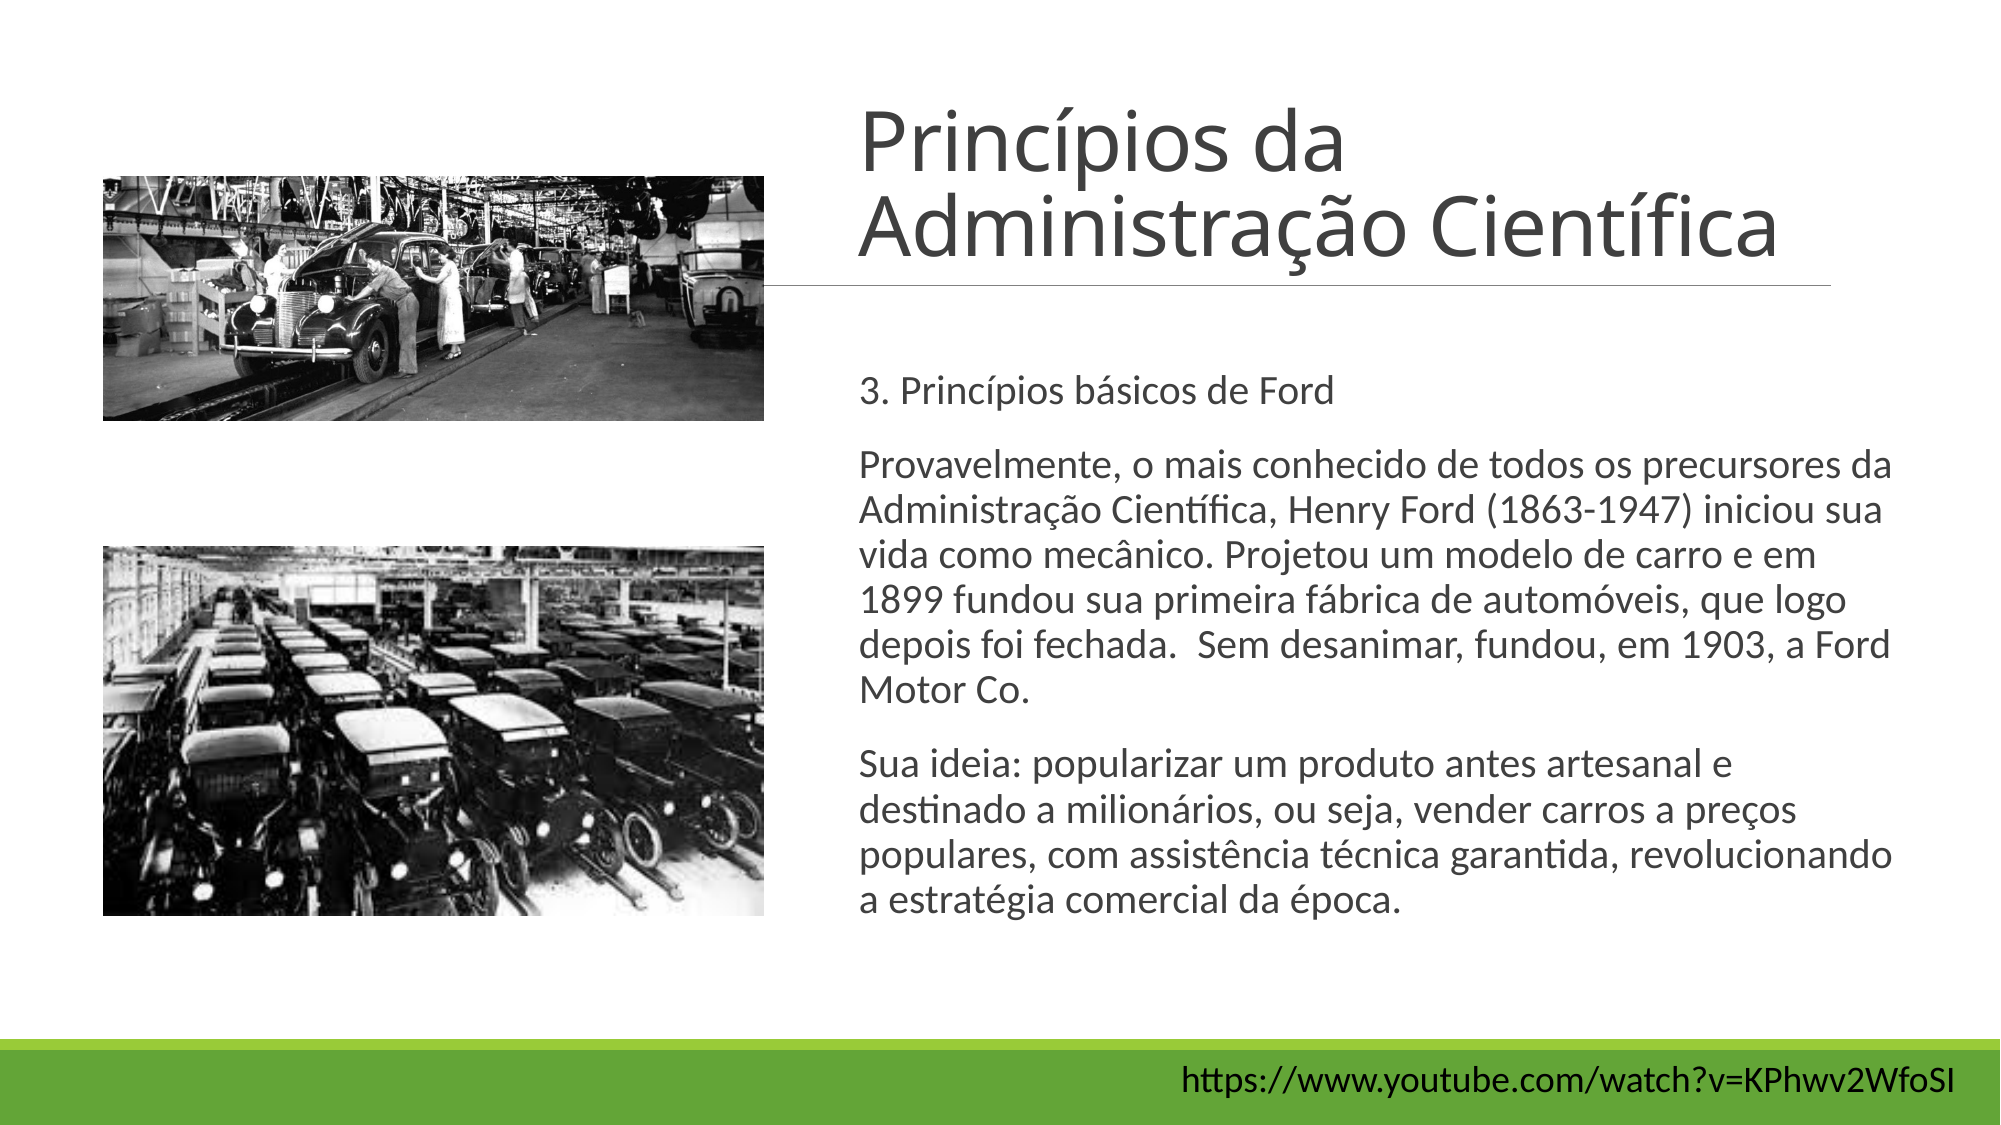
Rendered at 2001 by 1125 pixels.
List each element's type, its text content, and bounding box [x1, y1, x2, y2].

text_box https://www.youtube.com/watch?v=KPhwv2WfoSI [1166, 1047, 2000, 1108]
title Princípios da Administração Científica [843, 43, 1895, 282]
picture [103, 545, 764, 917]
picture [103, 175, 764, 421]
list 3. Princípios básicos de Ford Provavelmente, o mais conhecido de todos os precursores da Administração Científica, Henry Ford (1863-1947) iniciou sua vida como mecânico. Projetou um modelo de carro e em 1899 fundou sua primeira fábrica de automóveis, que logo depois foi fechada. Sem desanimar, fundou, em 1903, a Ford Motor Co. Sua ideia: popularizar um produto antes artesanal e destinado a milionários, ou seja, vender carros a preços populares, com assistência técnica garantida, revolucionando a estratégia comercial da época. [843, 360, 1895, 963]
